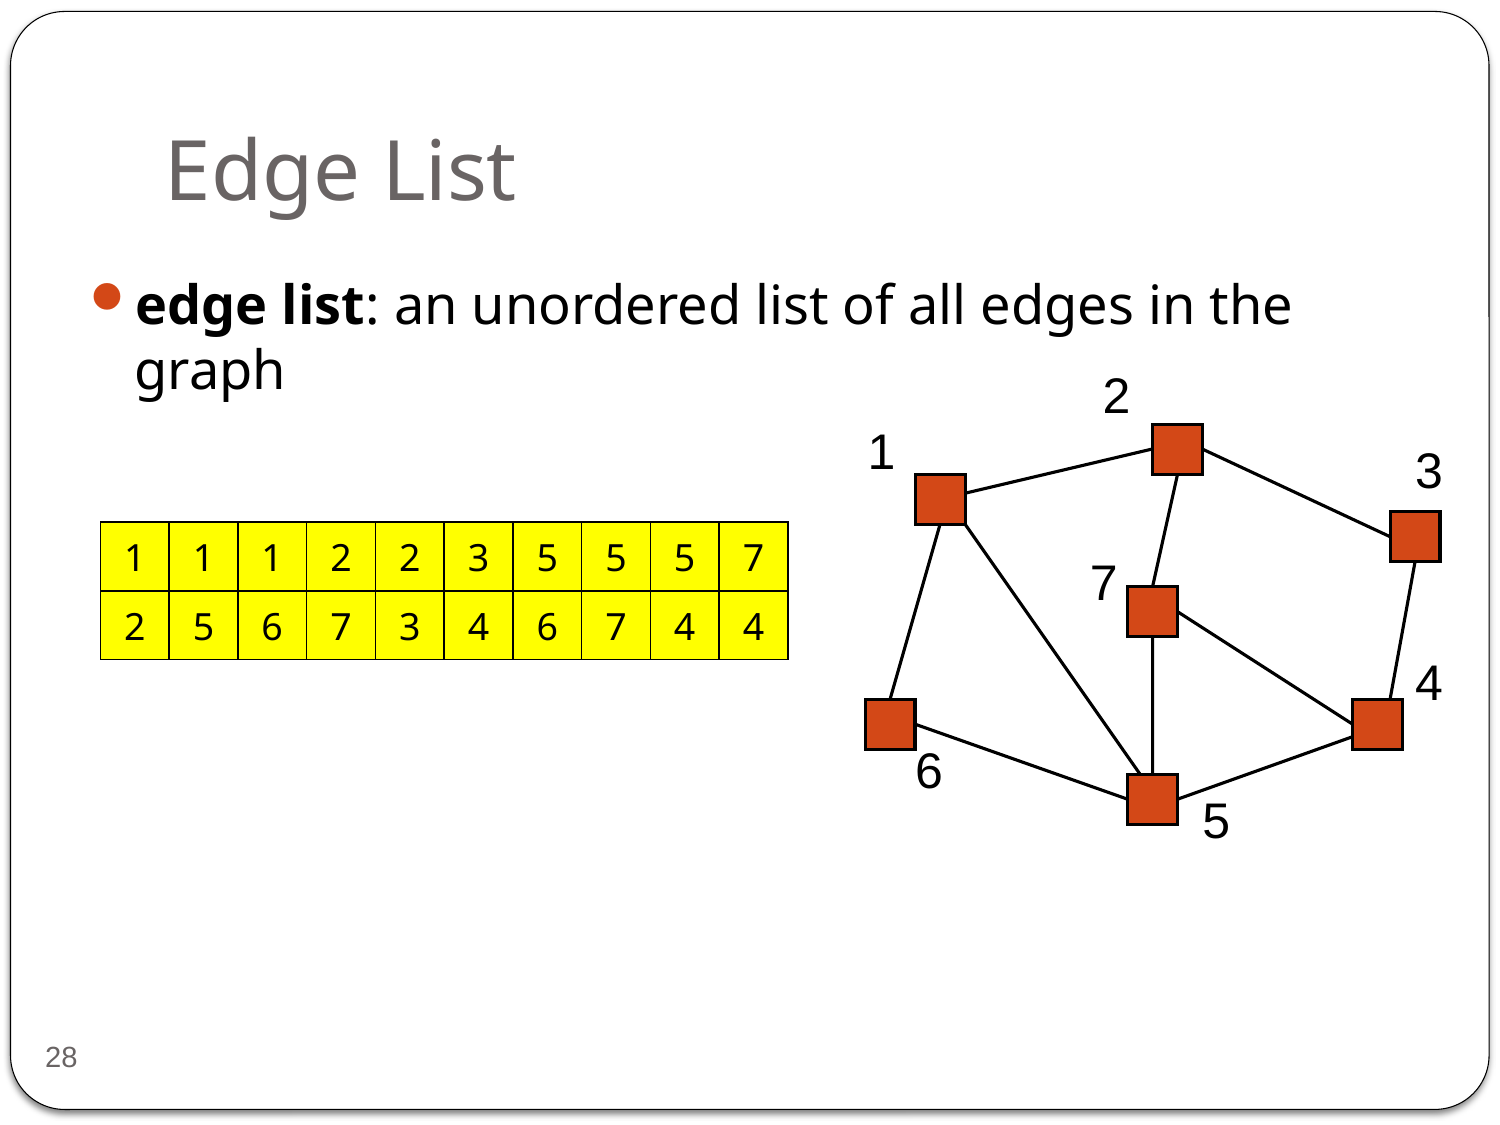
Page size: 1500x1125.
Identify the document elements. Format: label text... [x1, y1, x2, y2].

title Edge List [150, 45, 1425, 233]
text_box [852, 355, 1459, 856]
list edge list: an unordered list of all edges in the graph [75, 262, 1425, 1010]
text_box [100, 521, 789, 660]
slide_number 28 [23, 1018, 99, 1094]
